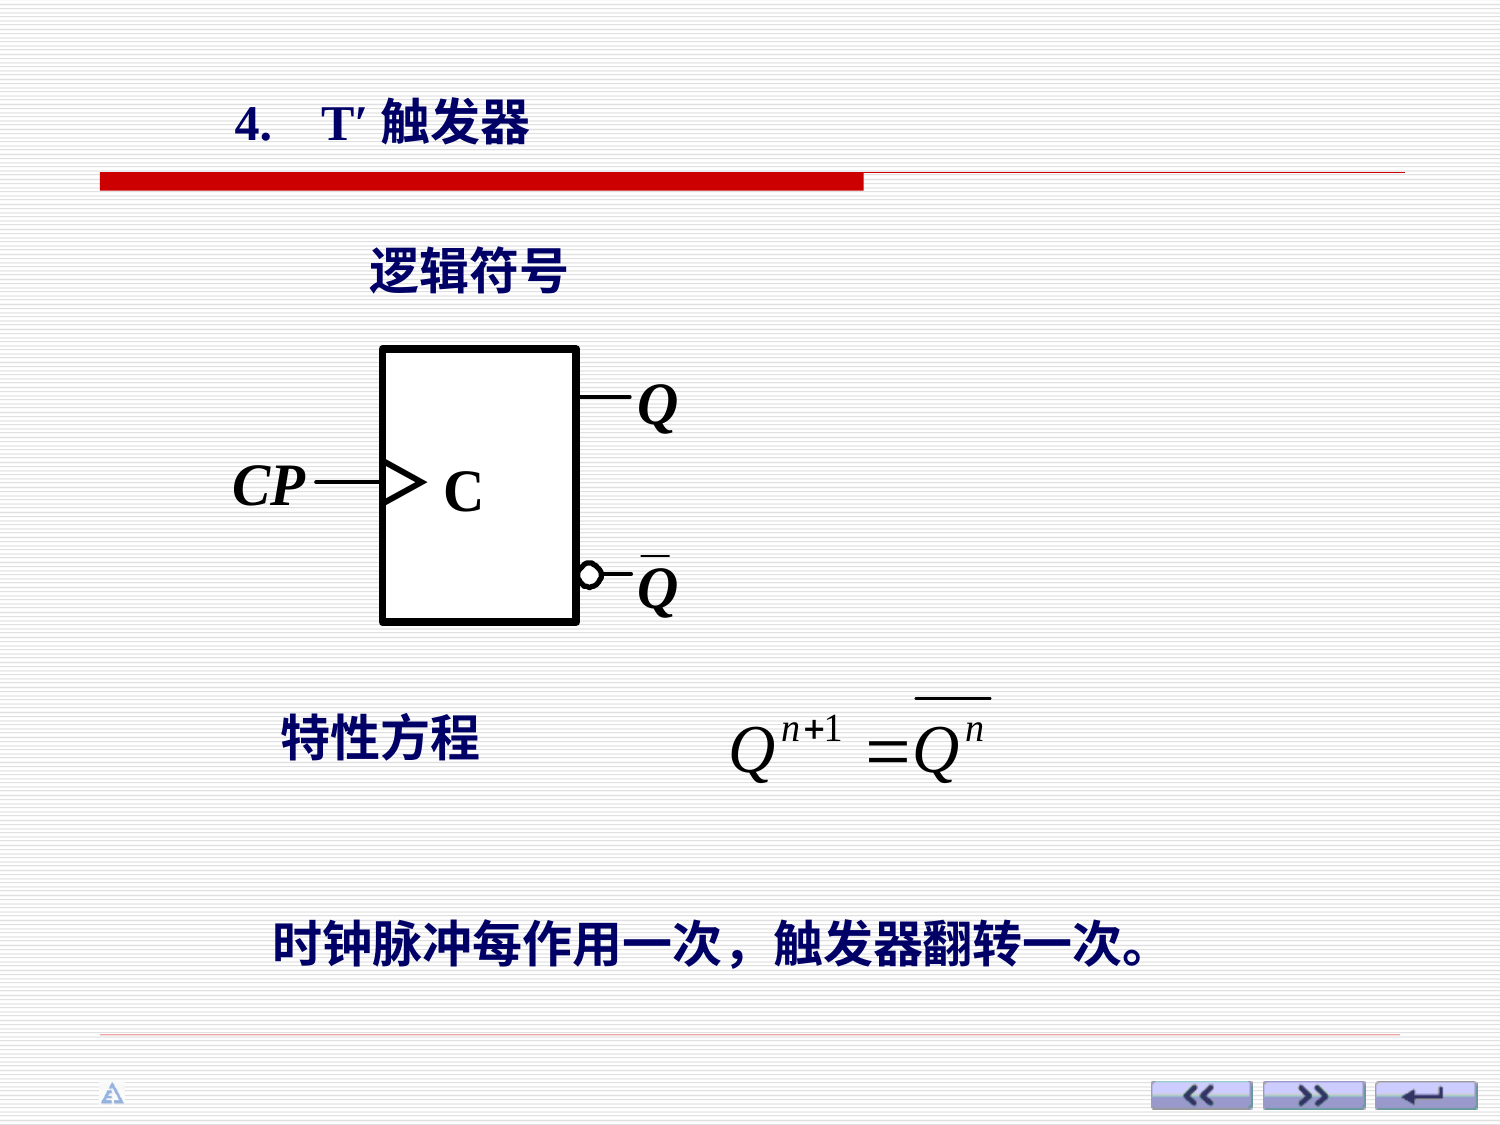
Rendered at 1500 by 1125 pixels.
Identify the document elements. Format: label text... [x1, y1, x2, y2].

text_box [265, 680, 1004, 801]
text_box 时钟脉冲每作用一次，触发器翻转一次。 [258, 905, 1200, 980]
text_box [218, 231, 691, 628]
picture [0, 0, 1500, 1125]
text_box 4. T′触发器 [219, 83, 546, 158]
